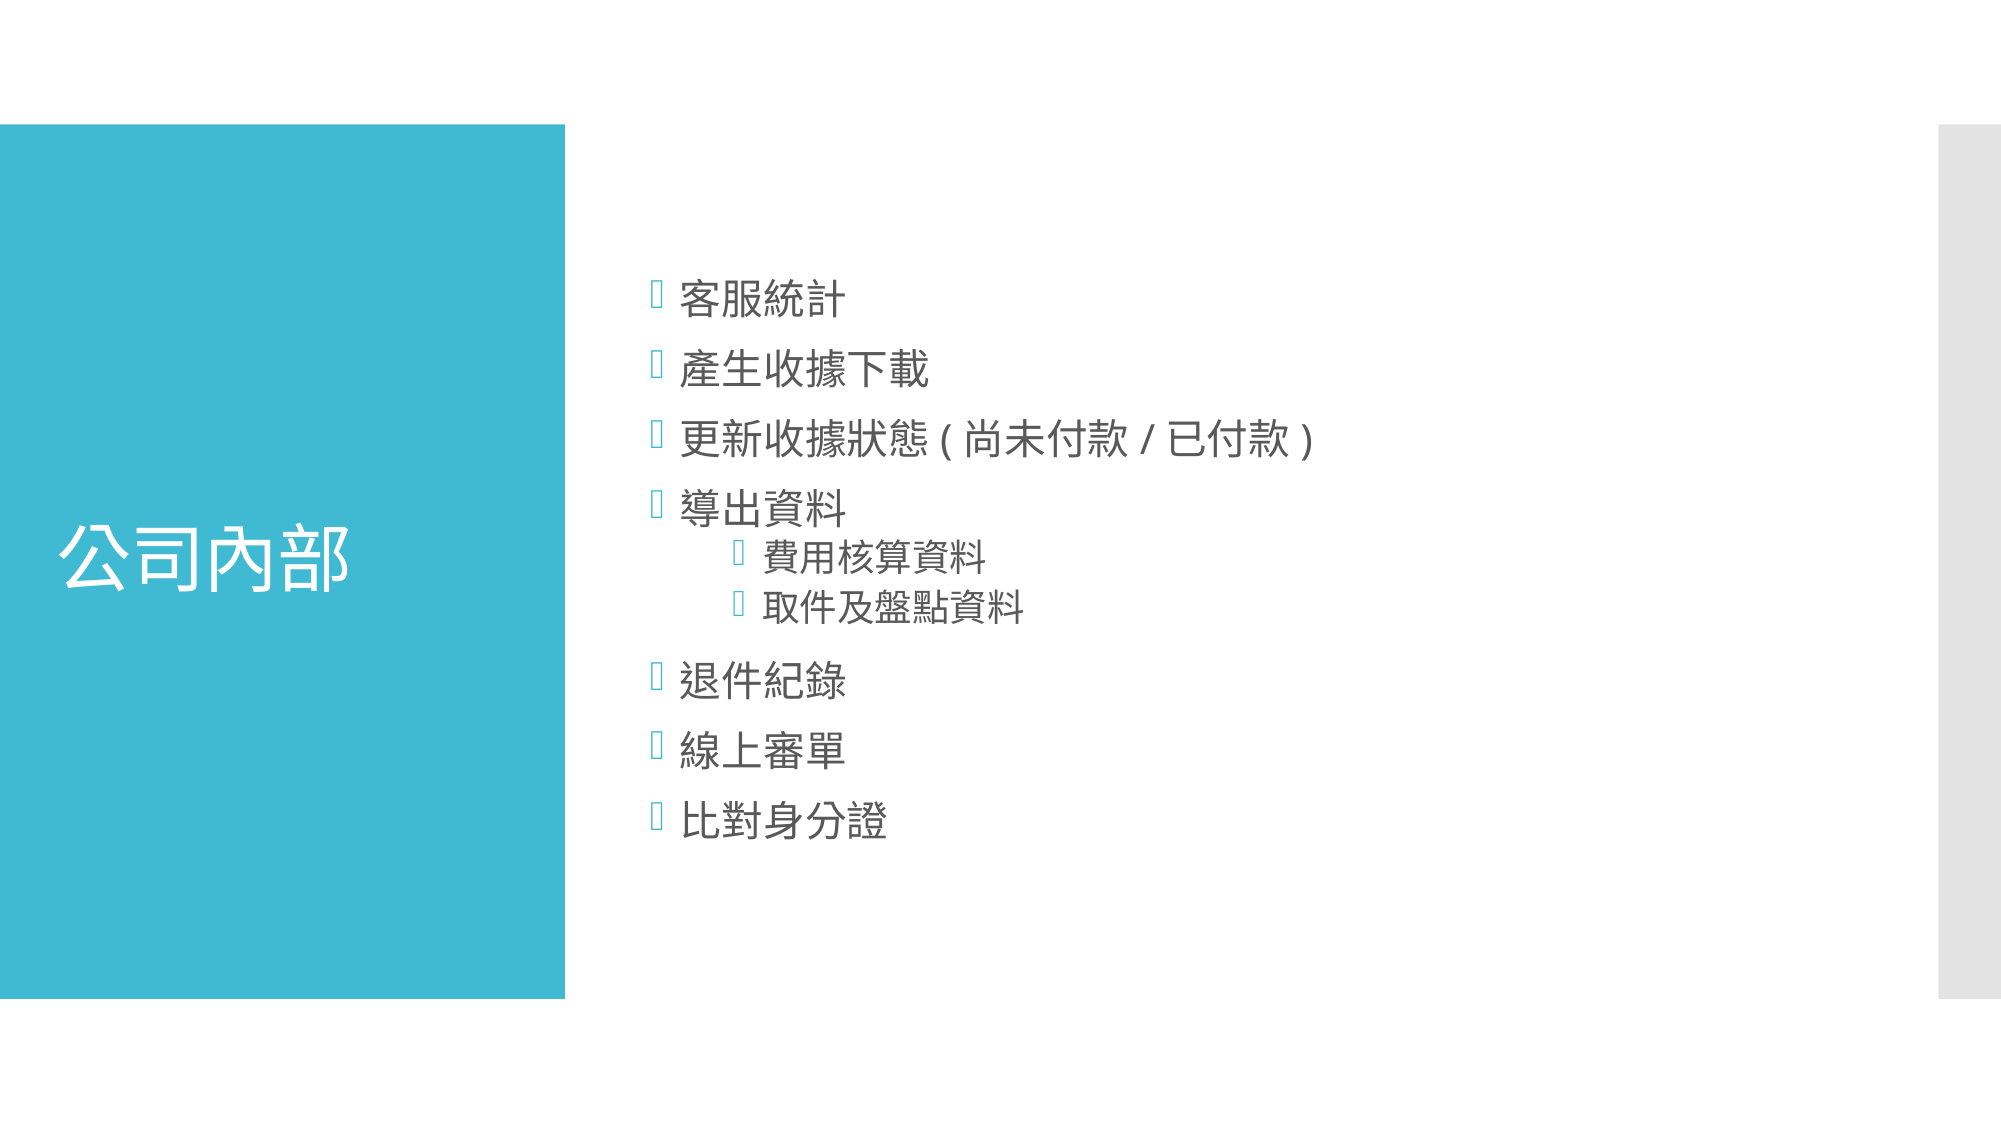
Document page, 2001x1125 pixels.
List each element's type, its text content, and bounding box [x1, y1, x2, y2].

list 客服統計 產生收據下載 更新收據狀態(尚未付款/已付款) 導出資料 費用核算資料 取件及盤點資料 退件紀錄 線上審單 比對身分證 [634, 141, 1835, 982]
title 公司內部 [41, 184, 525, 940]
